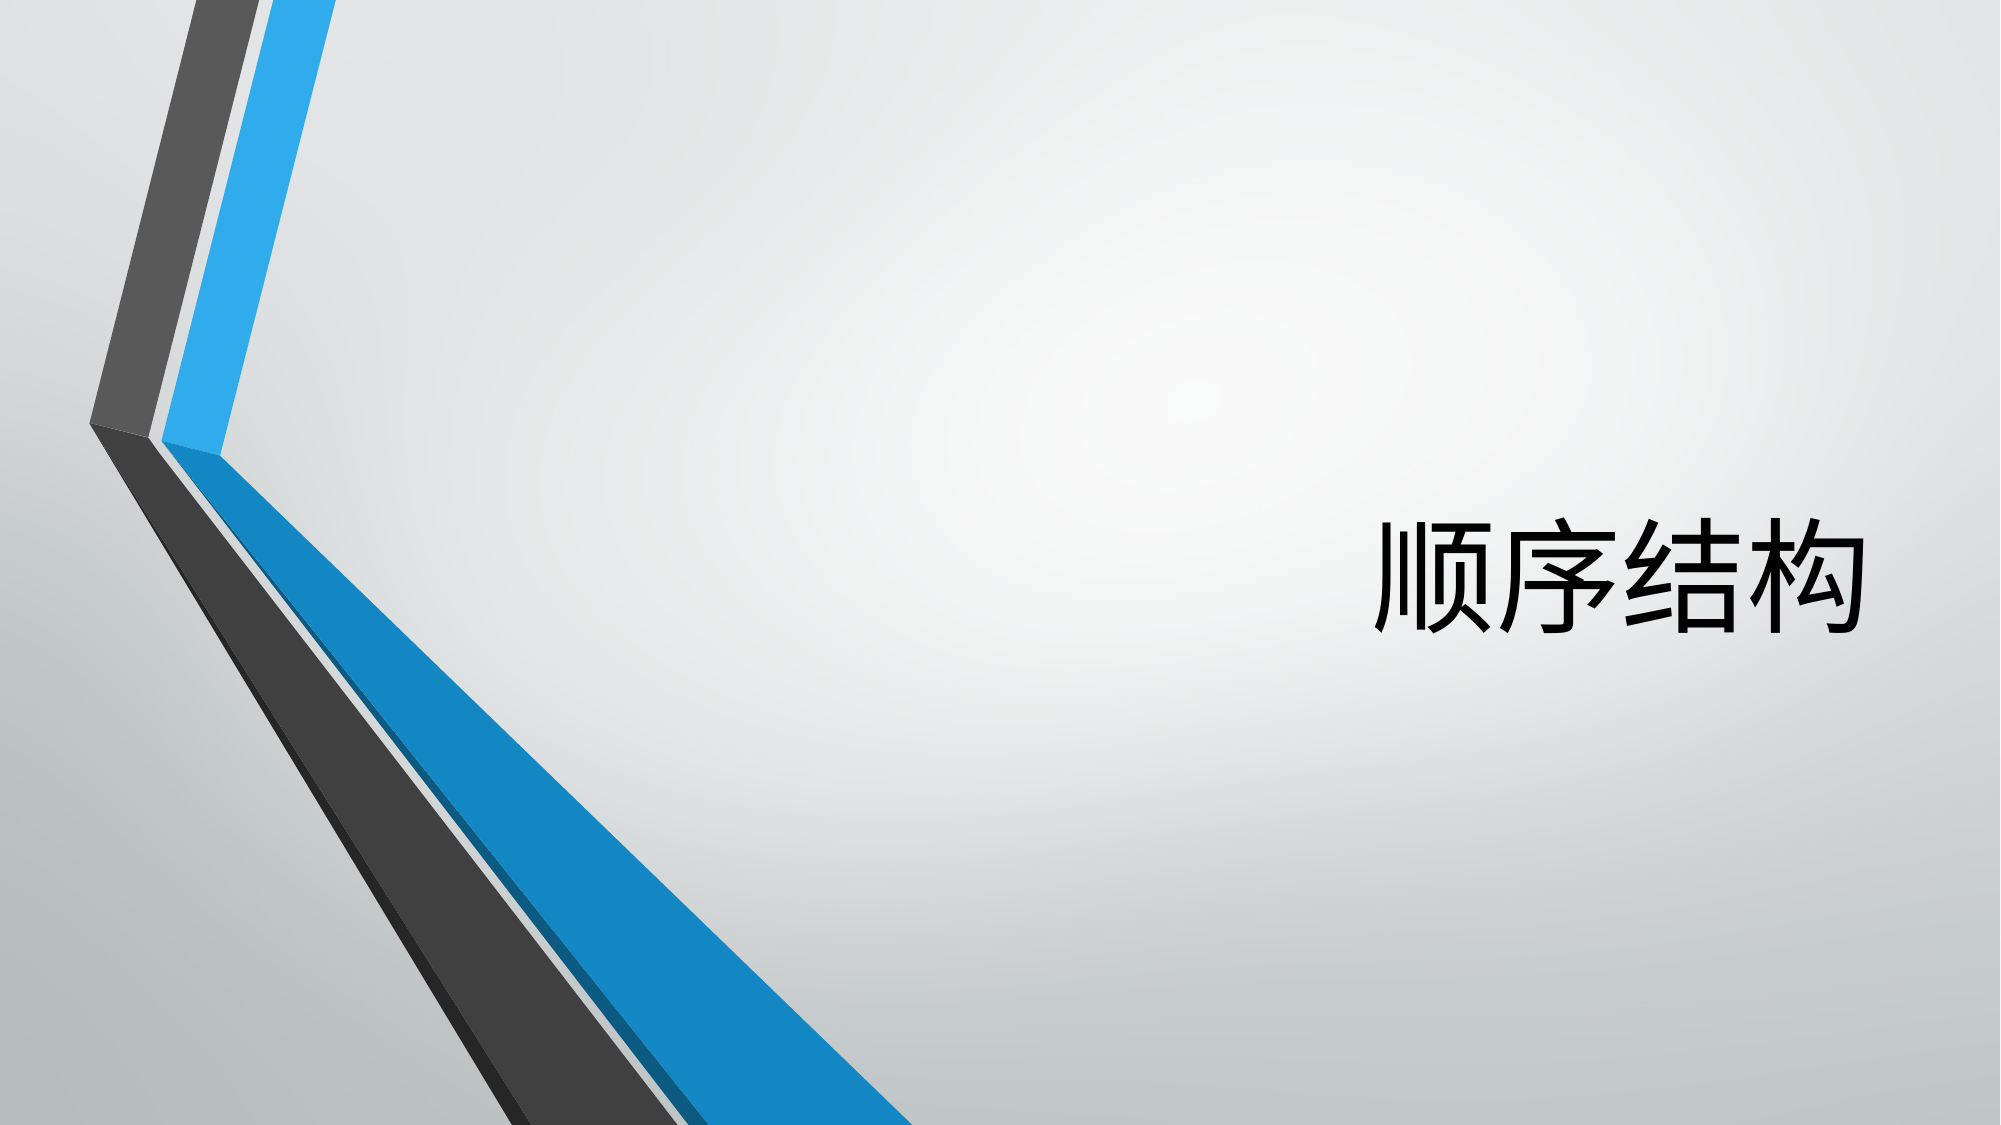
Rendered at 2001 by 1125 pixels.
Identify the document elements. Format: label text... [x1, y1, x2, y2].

title 顺序结构 [480, 226, 1887, 656]
